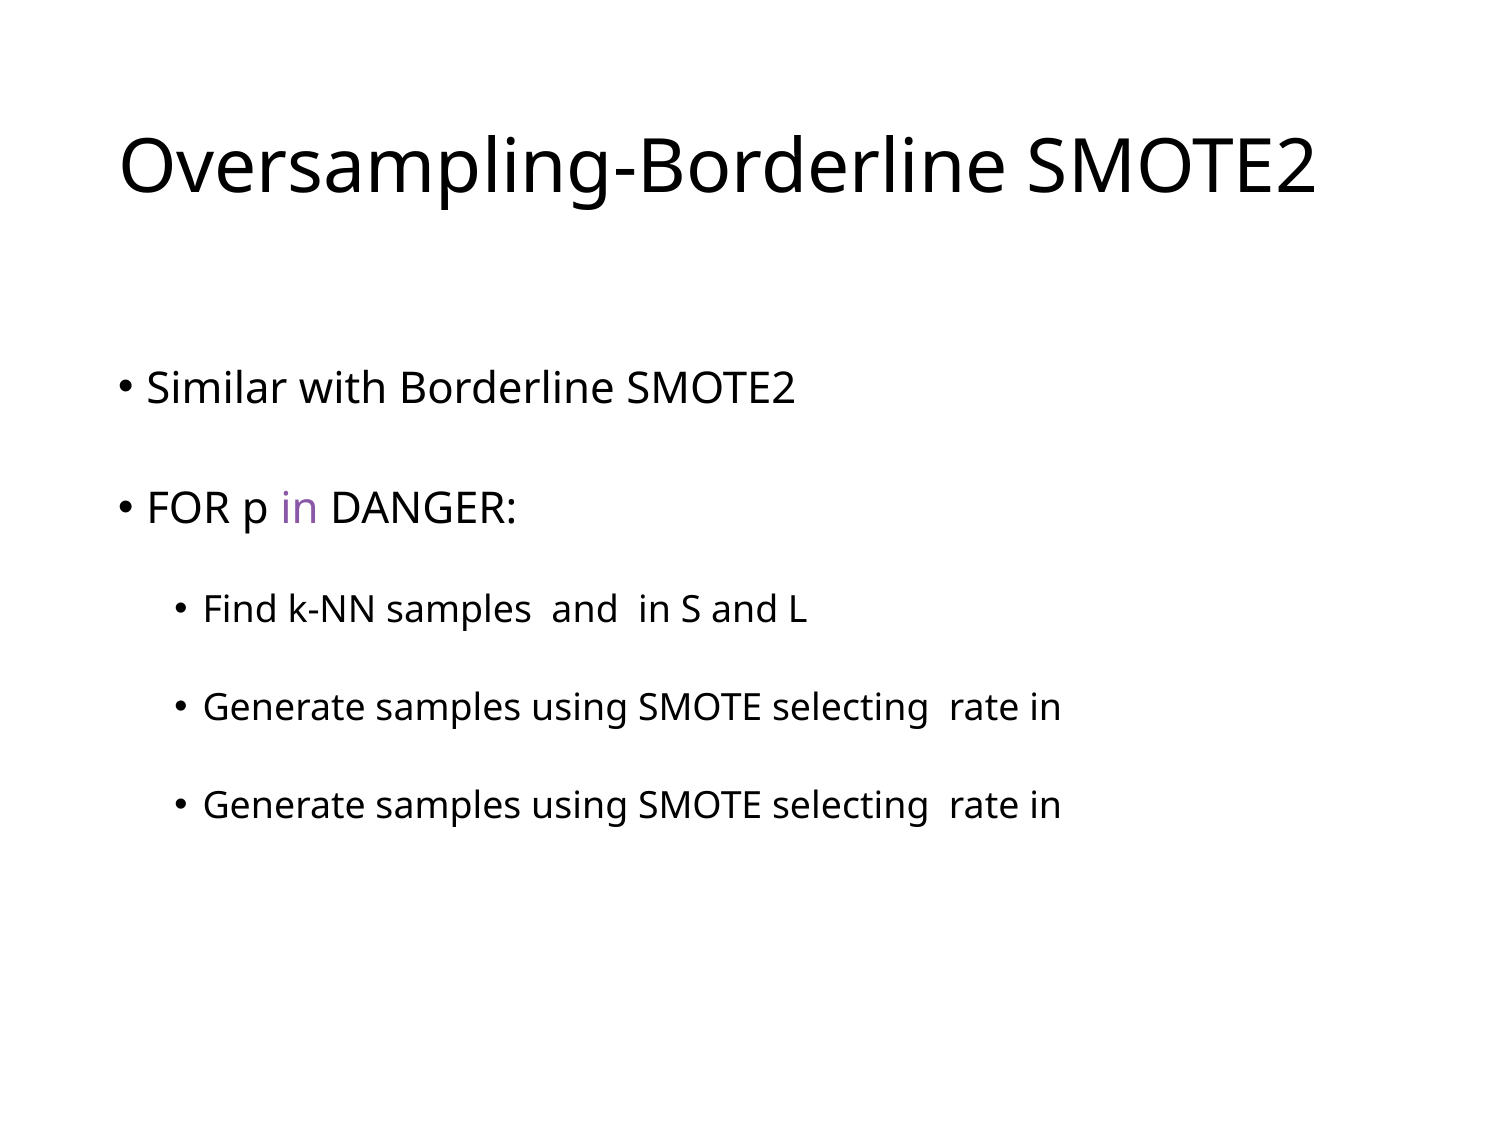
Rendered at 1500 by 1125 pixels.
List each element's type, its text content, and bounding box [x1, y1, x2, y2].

title Oversampling-Borderline SMOTE2 [103, 59, 1397, 278]
